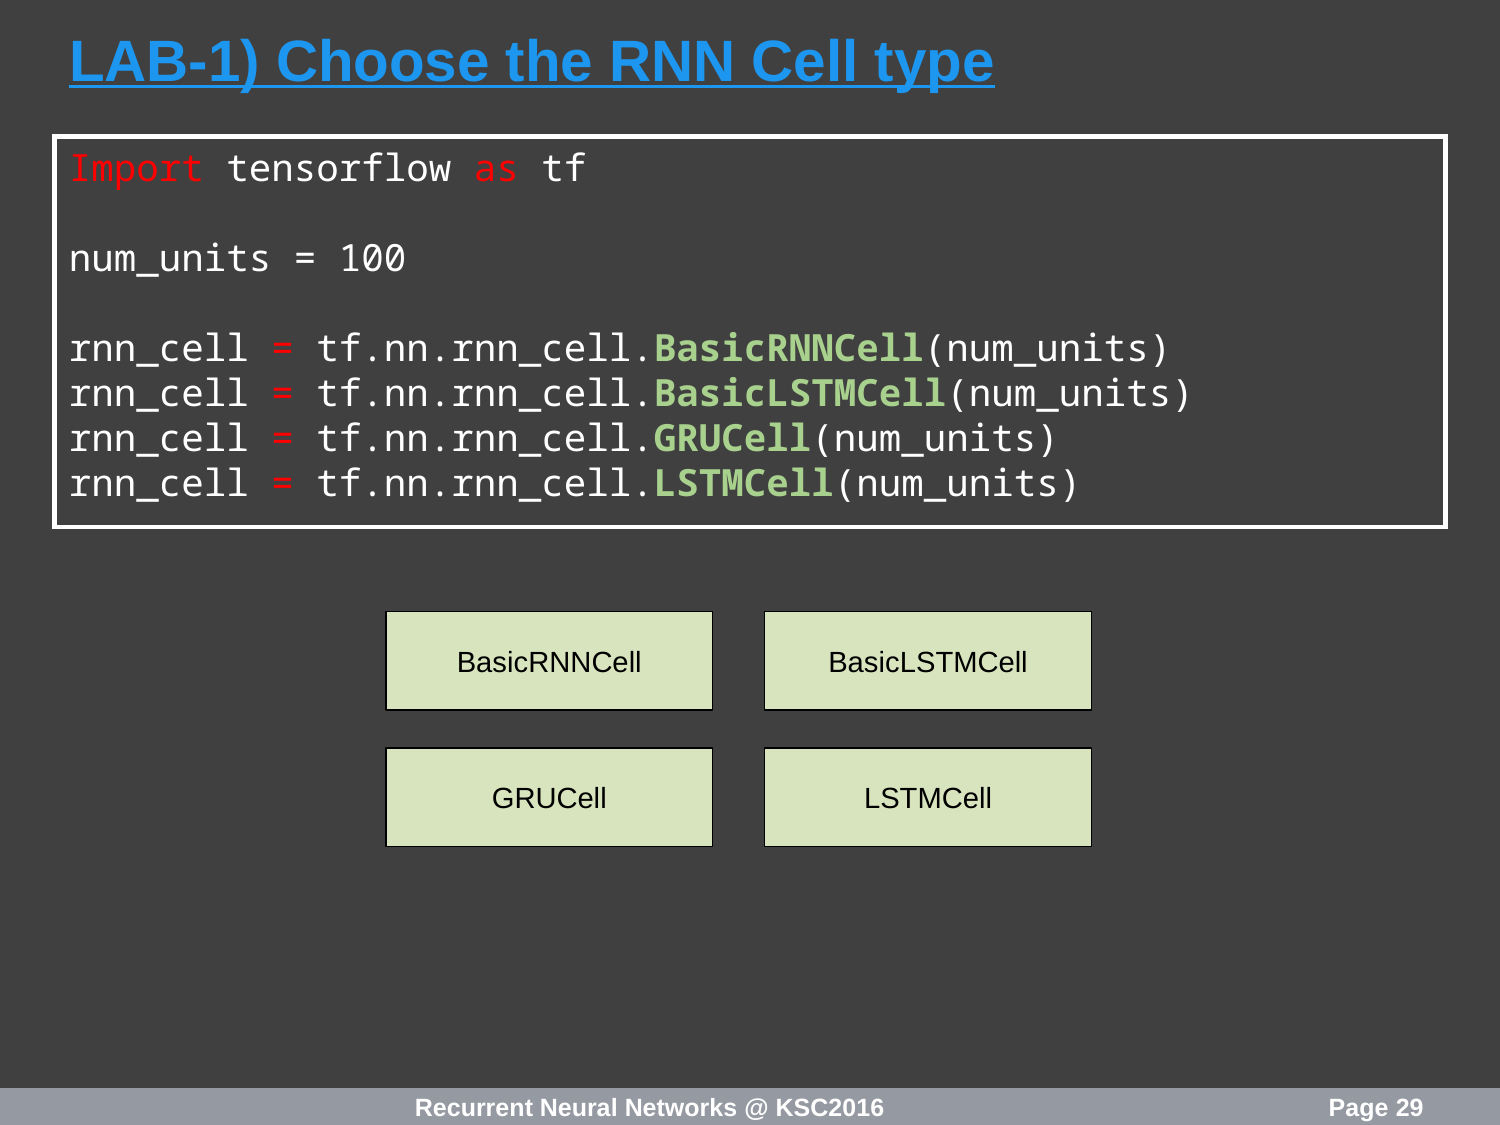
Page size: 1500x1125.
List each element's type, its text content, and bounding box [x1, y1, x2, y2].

text_box Import tensorflow as tf num_units = 100 rnn_cell = tf.nn.rnn_cell.BasicRNNCell(num_units) rnn_cell = tf.nn.rnn_cell.BasicLSTMCell(num_units) rnn_cell = tf.nn.rnn_cell.GRUCell(num_units) rnn_cell = tf.nn.rnn_cell.LSTMCell(num_units) [53, 136, 1447, 528]
text_box BasicRNNCell [385, 611, 713, 711]
slide_number Page 29 [1300, 1087, 1446, 1125]
text_box [0, 0, 1500, 1089]
text_box BasicLSTMCell [764, 611, 1092, 711]
text_box GRUCell [385, 747, 713, 847]
title LAB-1) Choose the RNN Cell type [54, 0, 1446, 126]
text_box LSTMCell [764, 747, 1092, 847]
footer Recurrent Neural Networks @ KSC2016 [0, 1087, 1300, 1125]
